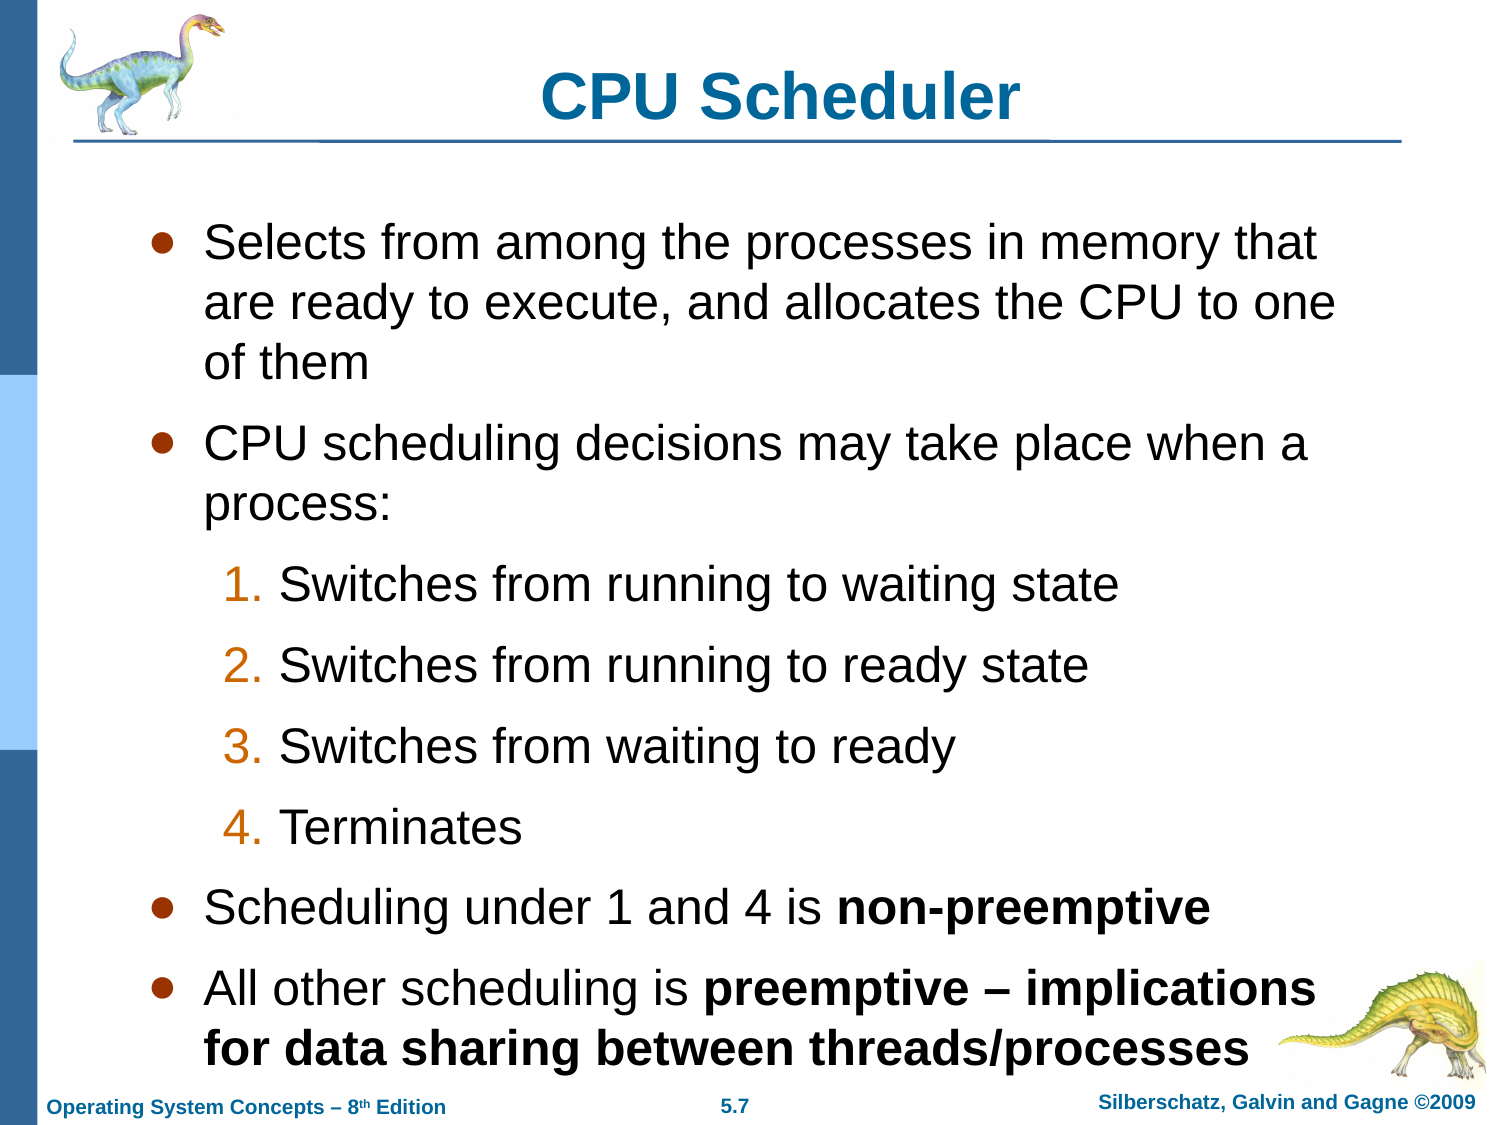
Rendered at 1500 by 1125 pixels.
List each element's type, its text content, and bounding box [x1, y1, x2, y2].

picture [46, 0, 243, 149]
text_box CPU Scheduler [137, 45, 1425, 141]
picture [1275, 959, 1486, 1090]
text_box Selects from among the processes in memory that are ready to execute, and allocates the CPU to one of them CPU scheduling decisions may take place when a process: 1. Switches from running to waiting state 2. Switches from running to ready state 3. Switches from waiting to ready Terminates Scheduling under 1 and 4 is non-preemptive All other scheduling is preemptive – implications for data sharing between threads/processes [132, 202, 1392, 946]
